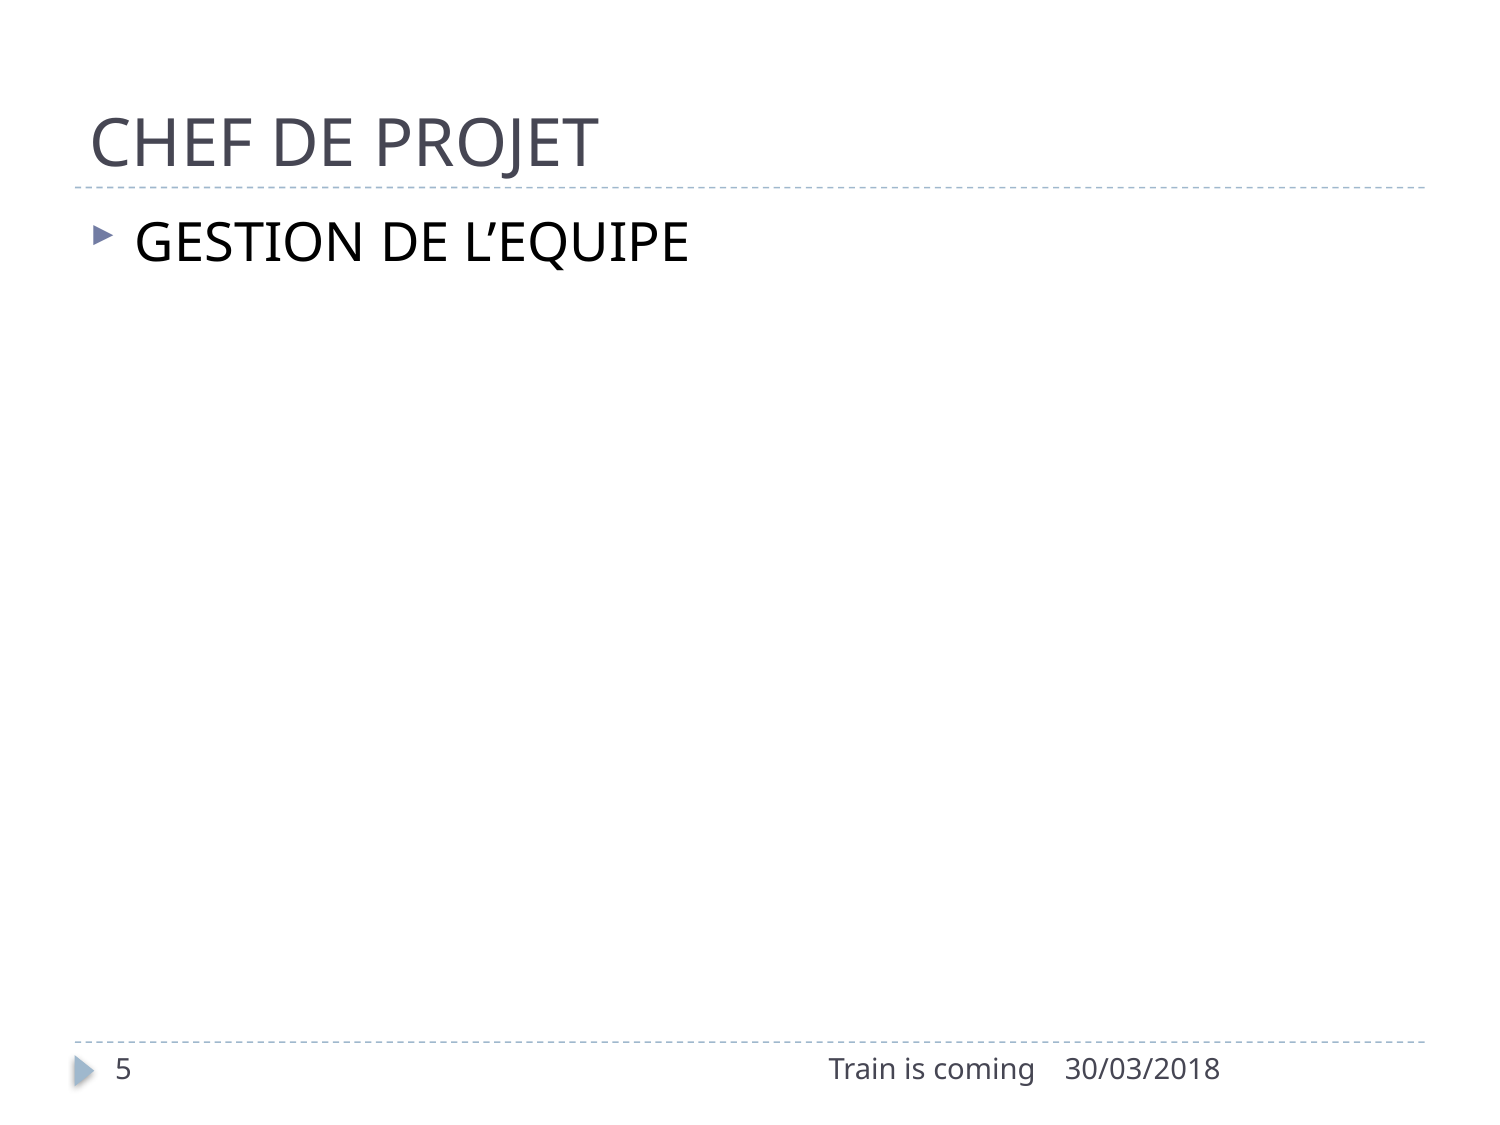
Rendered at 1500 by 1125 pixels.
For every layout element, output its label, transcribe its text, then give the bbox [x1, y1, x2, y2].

slide_number 5 [100, 1042, 426, 1103]
list GESTION DE L’EQUIPE [75, 200, 1425, 1010]
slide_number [1051, 1042, 1426, 1103]
title CHEF DE PROJET [75, 24, 1425, 188]
footer Train is coming [475, 1042, 1051, 1103]
